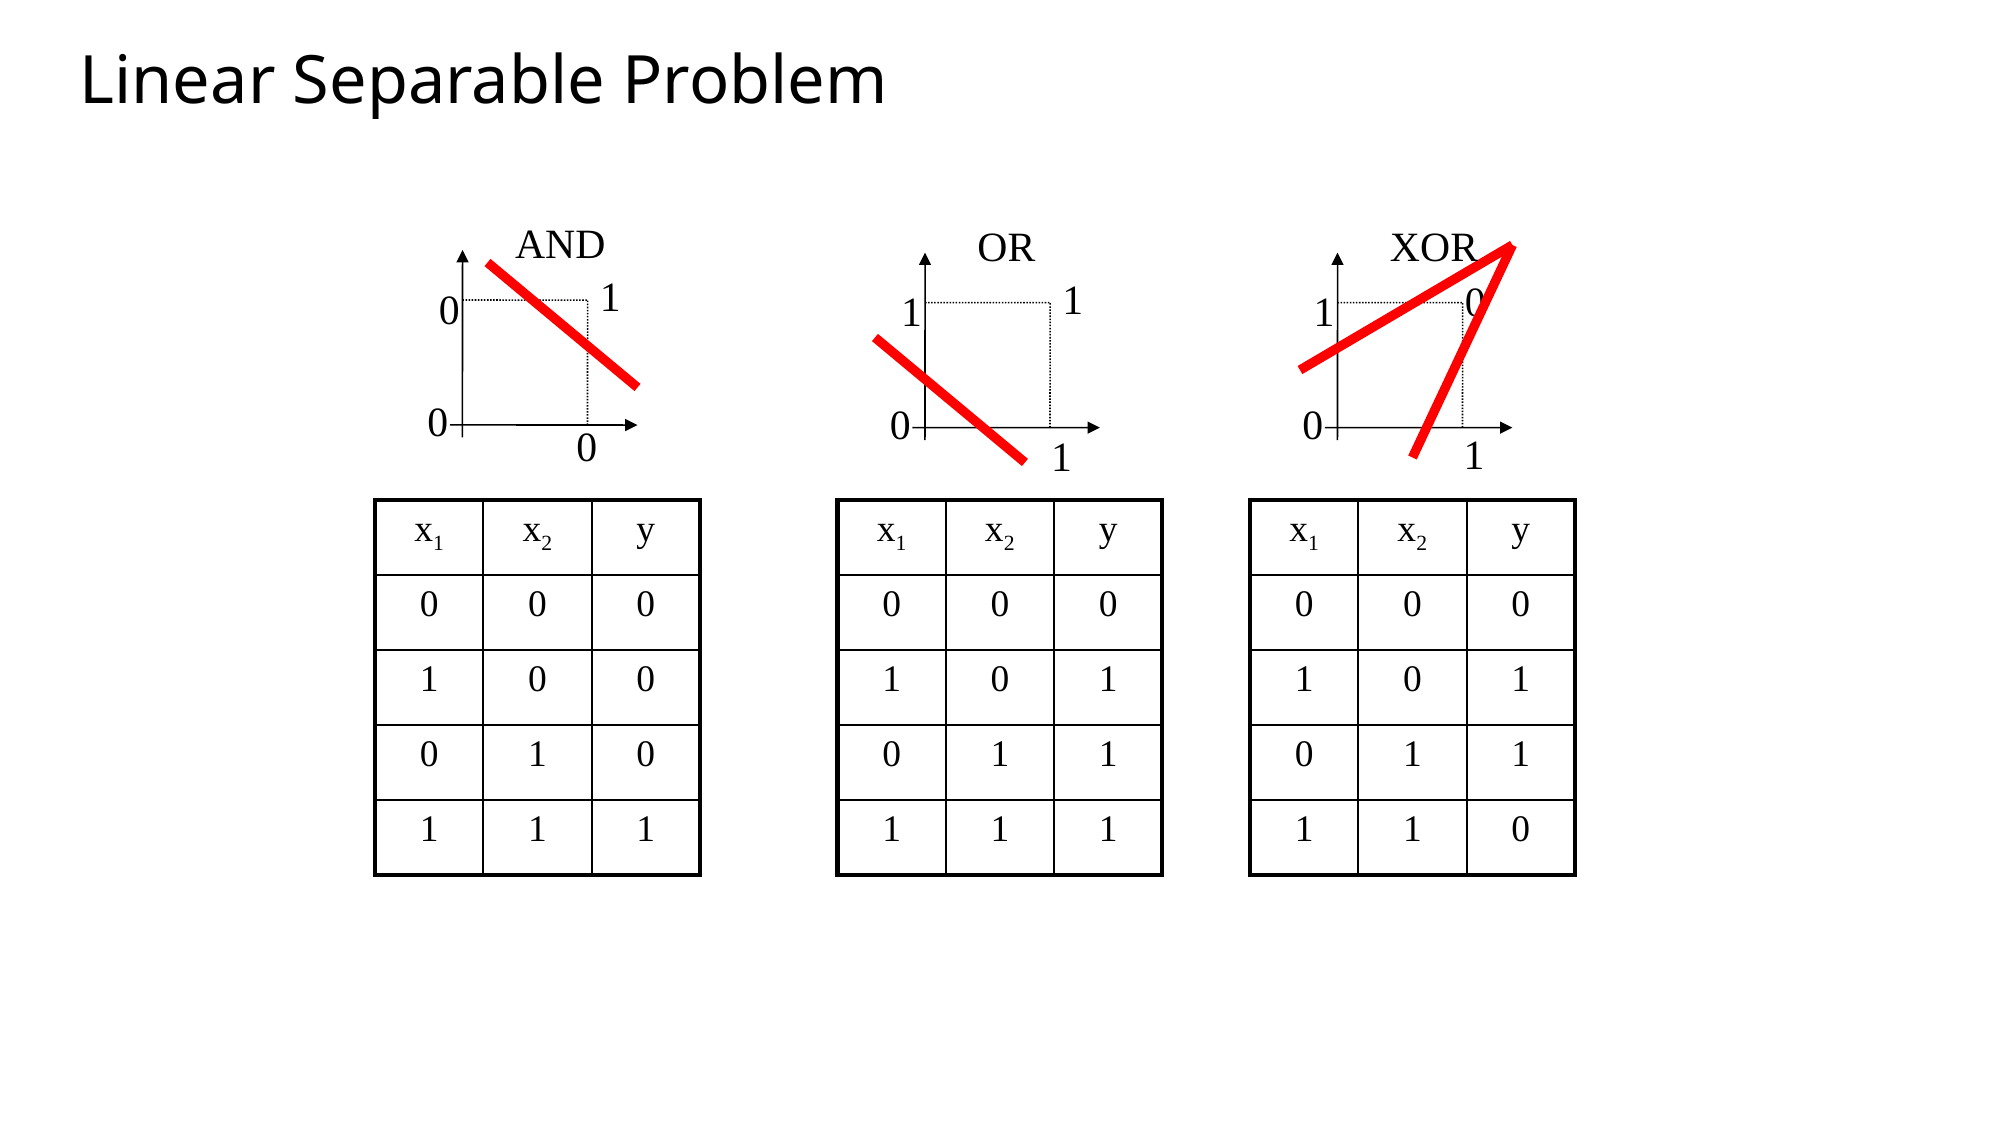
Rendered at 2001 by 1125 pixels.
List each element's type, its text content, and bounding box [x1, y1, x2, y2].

table_cell 0 [1055, 576, 1160, 649]
table_cell 1 [1359, 801, 1466, 873]
table_cell 0 [1359, 651, 1466, 724]
table_header x2 [1359, 502, 1466, 574]
table_cell 1 [1468, 726, 1573, 799]
table_cell 1 [1055, 651, 1160, 724]
table_cell 1 [1055, 801, 1160, 873]
table_cell 1 [1252, 801, 1357, 873]
table_cell 0 [484, 651, 591, 724]
table_cell 0 [840, 726, 945, 799]
table_header y [1055, 502, 1160, 574]
table_cell 1 [840, 651, 945, 724]
table_cell 0 [1252, 576, 1357, 649]
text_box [1287, 212, 1513, 486]
table_header x1 [840, 502, 945, 574]
table_cell 1 [377, 801, 482, 873]
table_cell 0 [377, 576, 482, 649]
table_cell 0 [593, 576, 698, 649]
table_cell 0 [1252, 726, 1357, 799]
table_cell 1 [947, 726, 1053, 799]
table_cell 0 [1468, 576, 1573, 649]
table_cell 1 [1252, 651, 1357, 724]
table_cell 0 [947, 651, 1053, 724]
table_cell 0 [377, 726, 482, 799]
table_cell 1 [484, 801, 591, 873]
table_header x1 [1252, 502, 1357, 574]
table_cell 1 [484, 726, 591, 799]
table_cell 1 [840, 801, 945, 873]
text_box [412, 209, 638, 478]
table_cell 0 [1359, 576, 1466, 649]
table_cell 0 [1468, 801, 1573, 873]
table_cell 0 [484, 576, 591, 649]
table_header x2 [947, 502, 1053, 574]
text_box Linear Separable Problem [64, 28, 904, 124]
table_cell 0 [947, 576, 1053, 649]
table_cell 1 [1468, 651, 1573, 724]
table_header y [1468, 502, 1573, 574]
table_cell 1 [593, 801, 698, 873]
table_cell 0 [593, 726, 698, 799]
table_cell 1 [1359, 726, 1466, 799]
table_cell 1 [377, 651, 482, 724]
table_header x2 [484, 502, 591, 574]
table_header y [593, 502, 698, 574]
table_cell 0 [593, 651, 698, 724]
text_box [874, 212, 1100, 488]
table_cell 1 [1055, 726, 1160, 799]
table_header x1 [377, 502, 482, 574]
table_cell 1 [947, 801, 1053, 873]
table_cell 0 [840, 576, 945, 649]
